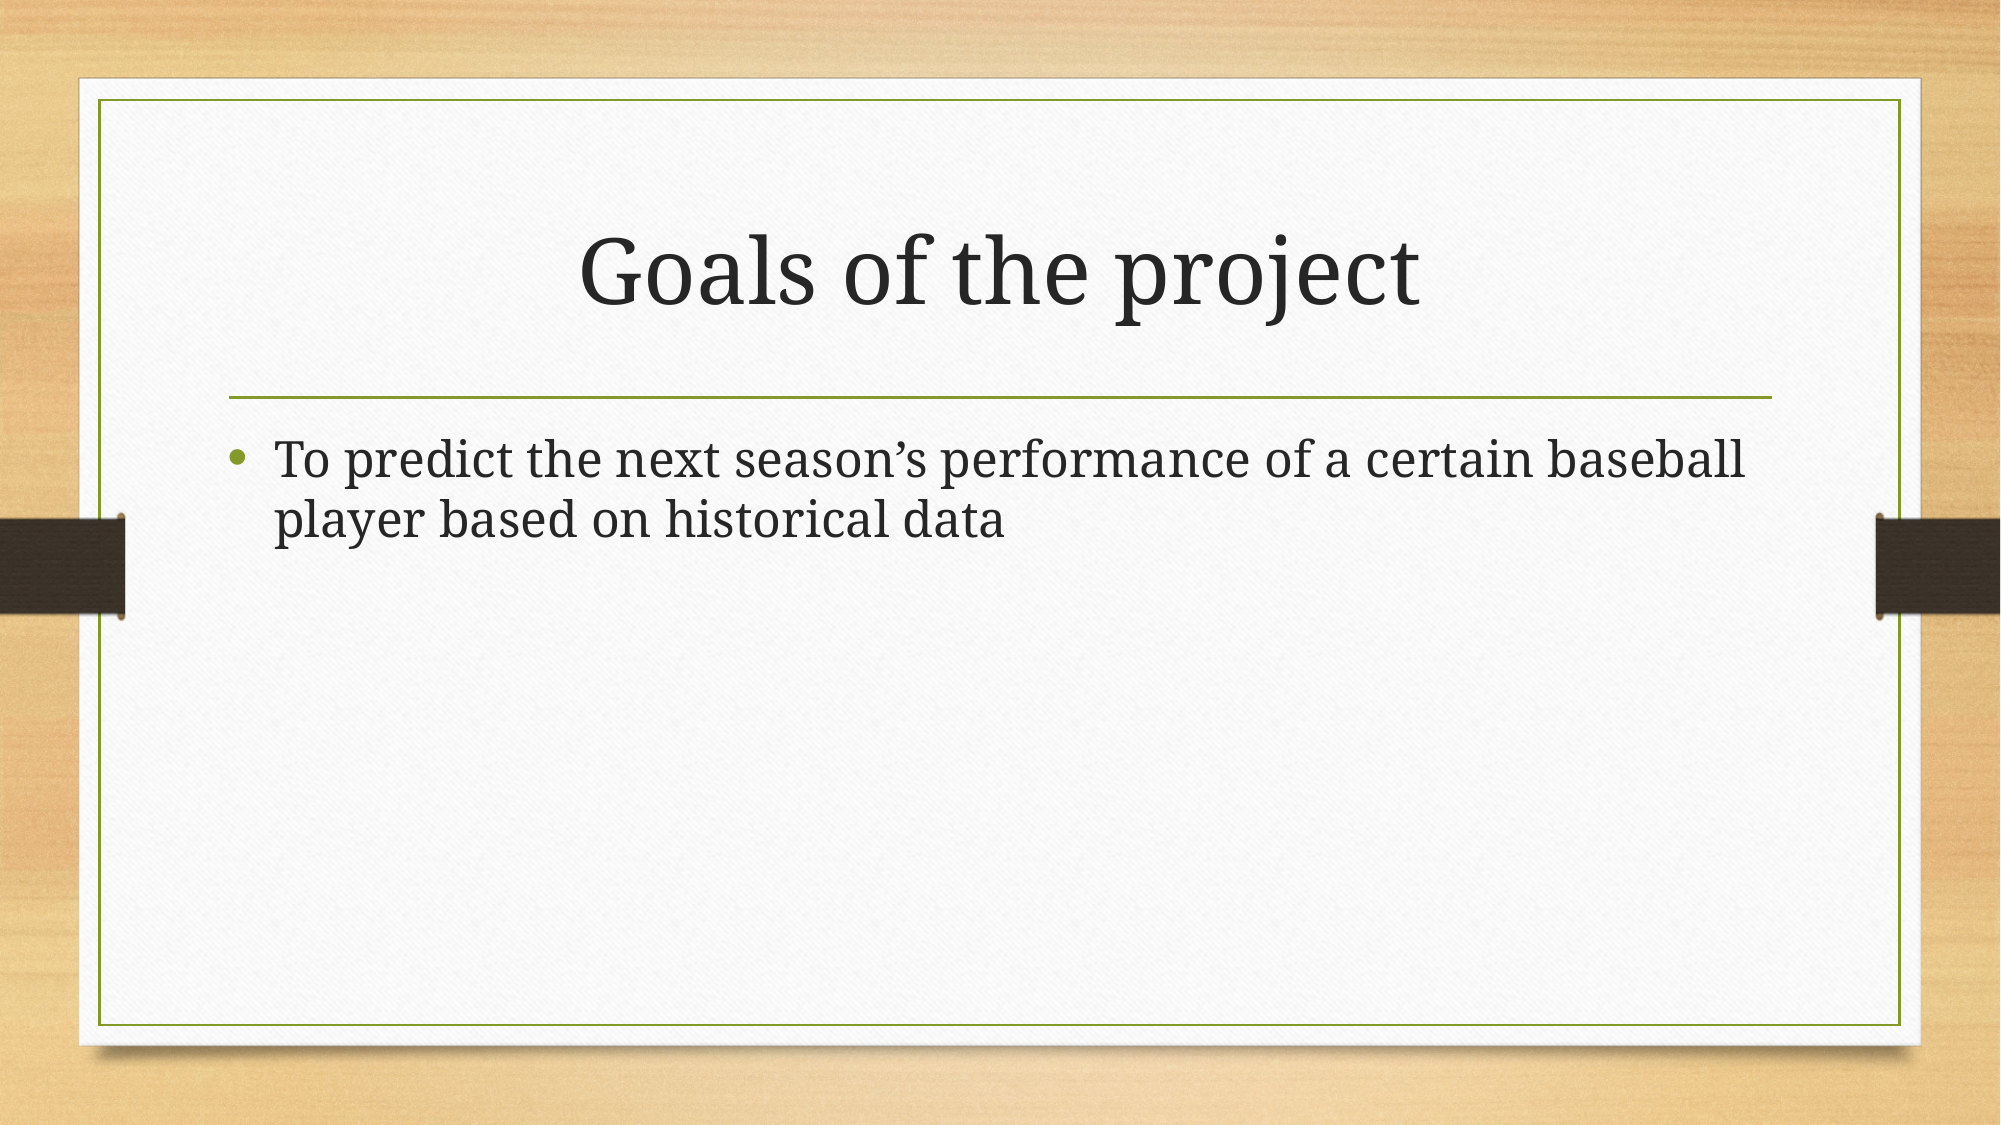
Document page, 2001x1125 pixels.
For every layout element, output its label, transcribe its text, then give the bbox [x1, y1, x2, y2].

title Goals of the project [212, 161, 1788, 375]
picture [0, 0, 2001, 1125]
list To predict the next season’s performance of a certain baseball player based on historical data [212, 419, 1788, 964]
